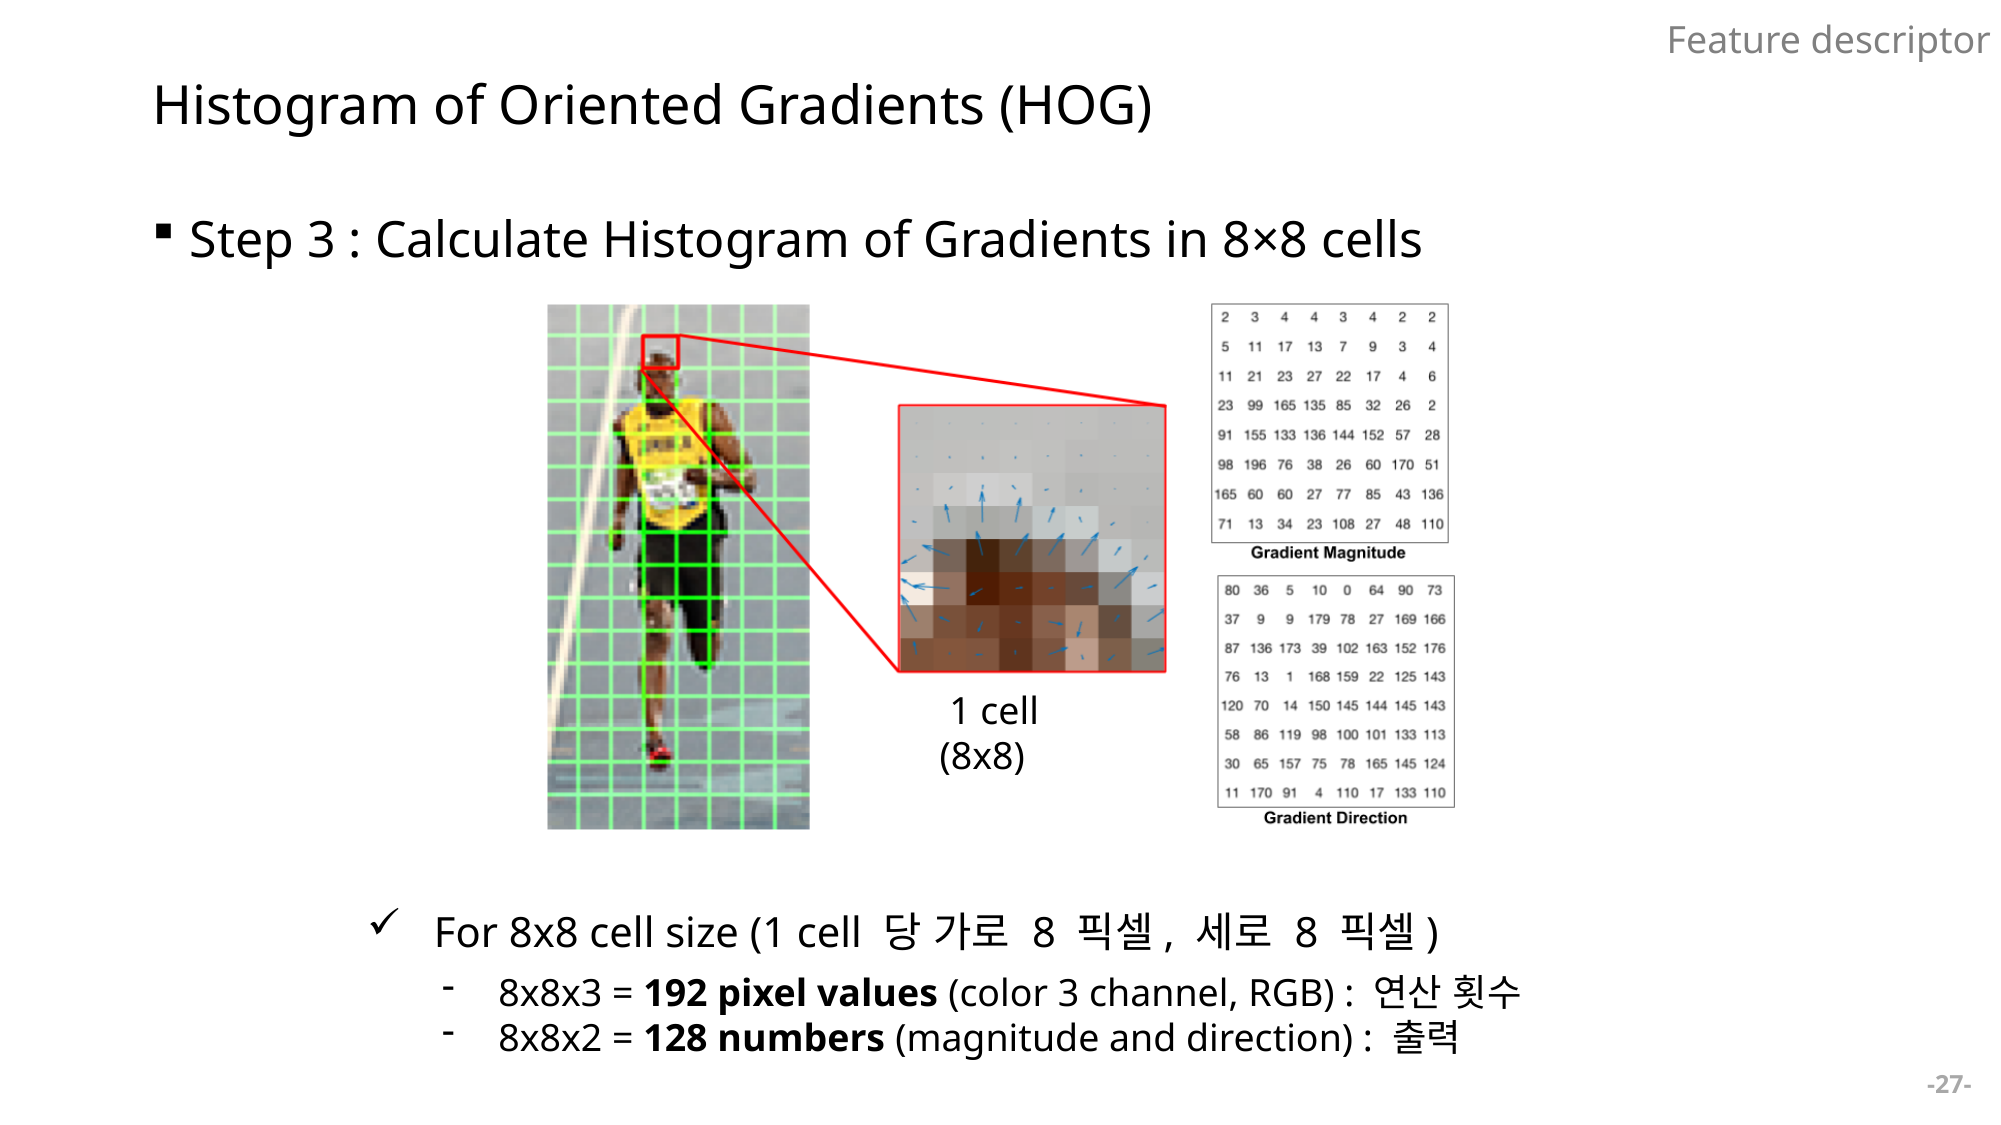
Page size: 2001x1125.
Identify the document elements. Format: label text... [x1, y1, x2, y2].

title Histogram of Oriented Gradients (HOG) [137, 69, 1863, 145]
list Step 3 : Calculate Histogram of Gradients in 8×8 cells [137, 206, 1863, 273]
text_box For 8x8 cell size (1 cell 당 가로 8 픽셀, 세로 8 픽셀) 8x8x3 = 192 pixel values (color 3 channel, RGB) : 연산 횟수 8x8x2 = 128 numbers (magnitude and direction) : 출력 [352, 898, 1701, 1066]
picture [531, 288, 1522, 846]
slide_number 27 [1912, 1055, 2000, 1115]
text_box Feature descriptor [1651, 8, 2000, 69]
